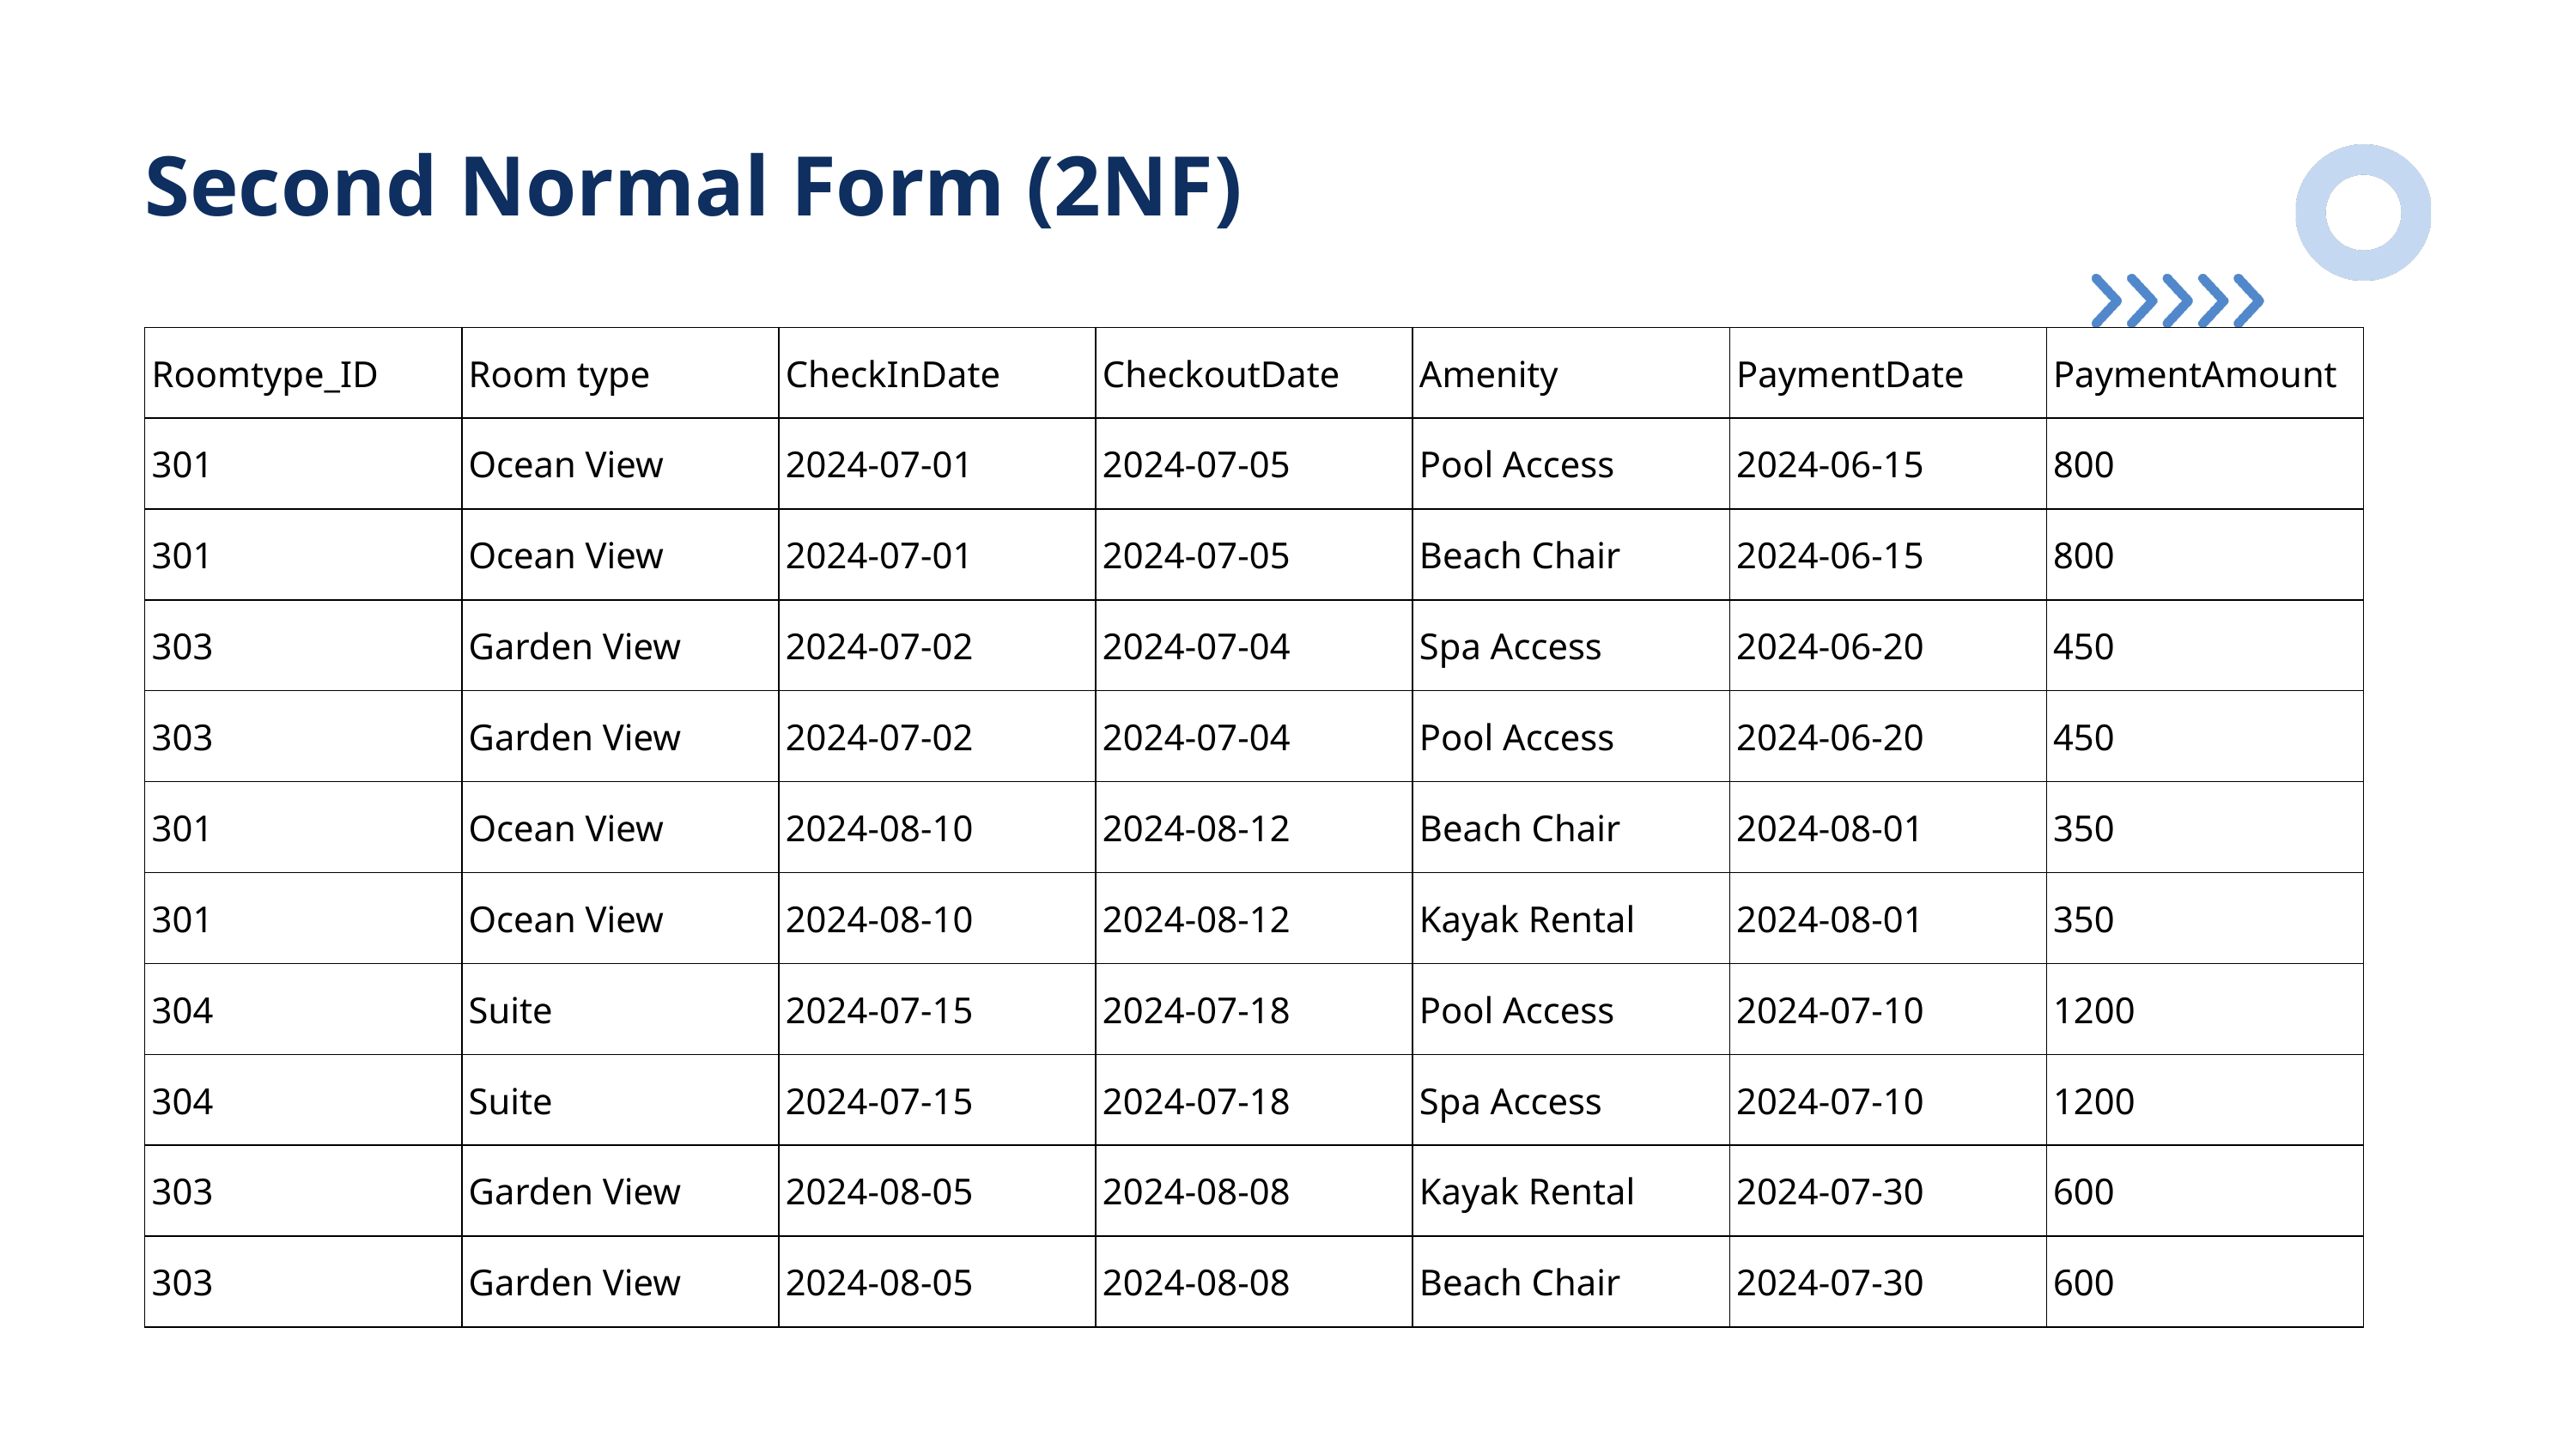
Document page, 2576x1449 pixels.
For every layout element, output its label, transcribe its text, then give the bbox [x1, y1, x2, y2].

table_cell Spa Access [1413, 1055, 1729, 1144]
table_cell 2024-07-05 [1097, 510, 1412, 599]
table_cell 301 [145, 873, 461, 963]
table_cell 1200 [2047, 964, 2363, 1054]
table_cell 301 [145, 419, 461, 508]
table_cell 304 [145, 1055, 461, 1144]
table_cell 301 [145, 510, 461, 599]
table_cell 2024-06-15 [1730, 510, 2046, 599]
table_cell Ocean View [463, 510, 778, 599]
table_cell 2024-07-02 [780, 691, 1095, 781]
table_header Roomtype_ID [145, 328, 461, 417]
table_cell 2024-07-18 [1097, 1055, 1412, 1144]
table_cell 2024-06-20 [1730, 601, 2046, 690]
table_cell 2024-07-01 [780, 510, 1095, 599]
table_cell 2024-07-15 [780, 964, 1095, 1054]
table_cell 600 [2047, 1237, 2363, 1326]
table_cell 2024-07-10 [1730, 1055, 2046, 1144]
table_cell Spa Access [1413, 601, 1729, 690]
table_cell Kayak Rental [1413, 1146, 1729, 1235]
table_header Room type [463, 328, 778, 417]
table_cell Pool Access [1413, 964, 1729, 1054]
table_cell 350 [2047, 782, 2363, 872]
text_box [2295, 144, 2432, 281]
table_cell 800 [2047, 510, 2363, 599]
table_cell 2024-08-10 [780, 873, 1095, 963]
table_header Amenity [1413, 328, 1729, 417]
table_cell 2024-07-02 [780, 601, 1095, 690]
table_cell Garden View [463, 691, 778, 781]
table_cell 303 [145, 601, 461, 690]
table_cell Beach Chair [1413, 1237, 1729, 1326]
table_cell 2024-06-15 [1730, 419, 2046, 508]
table_cell 2024-08-12 [1097, 782, 1412, 872]
table_header CheckoutDate [1097, 328, 1412, 417]
table_cell 2024-07-15 [780, 1055, 1095, 1144]
table_cell 304 [145, 964, 461, 1054]
table_cell 800 [2047, 419, 2363, 508]
table_cell 2024-07-30 [1730, 1237, 2046, 1326]
table_cell Pool Access [1413, 691, 1729, 781]
table_cell 2024-06-20 [1730, 691, 2046, 781]
table_cell 2024-07-05 [1097, 419, 1412, 508]
table_cell 2024-07-30 [1730, 1146, 2046, 1235]
table_cell Garden View [463, 601, 778, 690]
table_cell Garden View [463, 1146, 778, 1235]
table_header PaymentDate [1730, 328, 2046, 417]
table_cell 600 [2047, 1146, 2363, 1235]
text_box [2091, 274, 2264, 327]
table_cell 350 [2047, 873, 2363, 963]
table_cell 2024-08-05 [780, 1146, 1095, 1235]
table_cell 2024-08-01 [1730, 782, 2046, 872]
table_cell 2024-07-10 [1730, 964, 2046, 1054]
table_cell 1200 [2047, 1055, 2363, 1144]
table_cell 2024-07-18 [1097, 964, 1412, 1054]
table_cell 2024-07-04 [1097, 691, 1412, 781]
table_cell Garden View [463, 1237, 778, 1326]
table_cell 2024-07-01 [780, 419, 1095, 508]
table_cell 450 [2047, 601, 2363, 690]
table_cell Kayak Rental [1413, 873, 1729, 963]
table_cell Pool Access [1413, 419, 1729, 508]
table_cell Suite [463, 1055, 778, 1144]
table_cell 2024-08-10 [780, 782, 1095, 872]
table_cell Ocean View [463, 873, 778, 963]
table_header PaymentAmount [2047, 328, 2363, 417]
table_cell 2024-08-08 [1097, 1146, 1412, 1235]
table_cell Ocean View [463, 419, 778, 508]
table_cell 450 [2047, 691, 2363, 781]
table_cell 303 [145, 1146, 461, 1235]
table_cell Beach Chair [1413, 782, 1729, 872]
table_cell 303 [145, 691, 461, 781]
table_cell Ocean View [463, 782, 778, 872]
table_cell 2024-08-12 [1097, 873, 1412, 963]
table_cell Beach Chair [1413, 510, 1729, 599]
table_cell 303 [145, 1237, 461, 1326]
text_box Second Normal Form (2NF) [144, 127, 1579, 233]
table_cell 2024-07-04 [1097, 601, 1412, 690]
table_cell 301 [145, 782, 461, 872]
table_cell 2024-08-01 [1730, 873, 2046, 963]
table_cell 2024-08-05 [780, 1237, 1095, 1326]
table_header CheckInDate [780, 328, 1095, 417]
table_cell Suite [463, 964, 778, 1054]
table_cell 2024-08-08 [1097, 1237, 1412, 1326]
